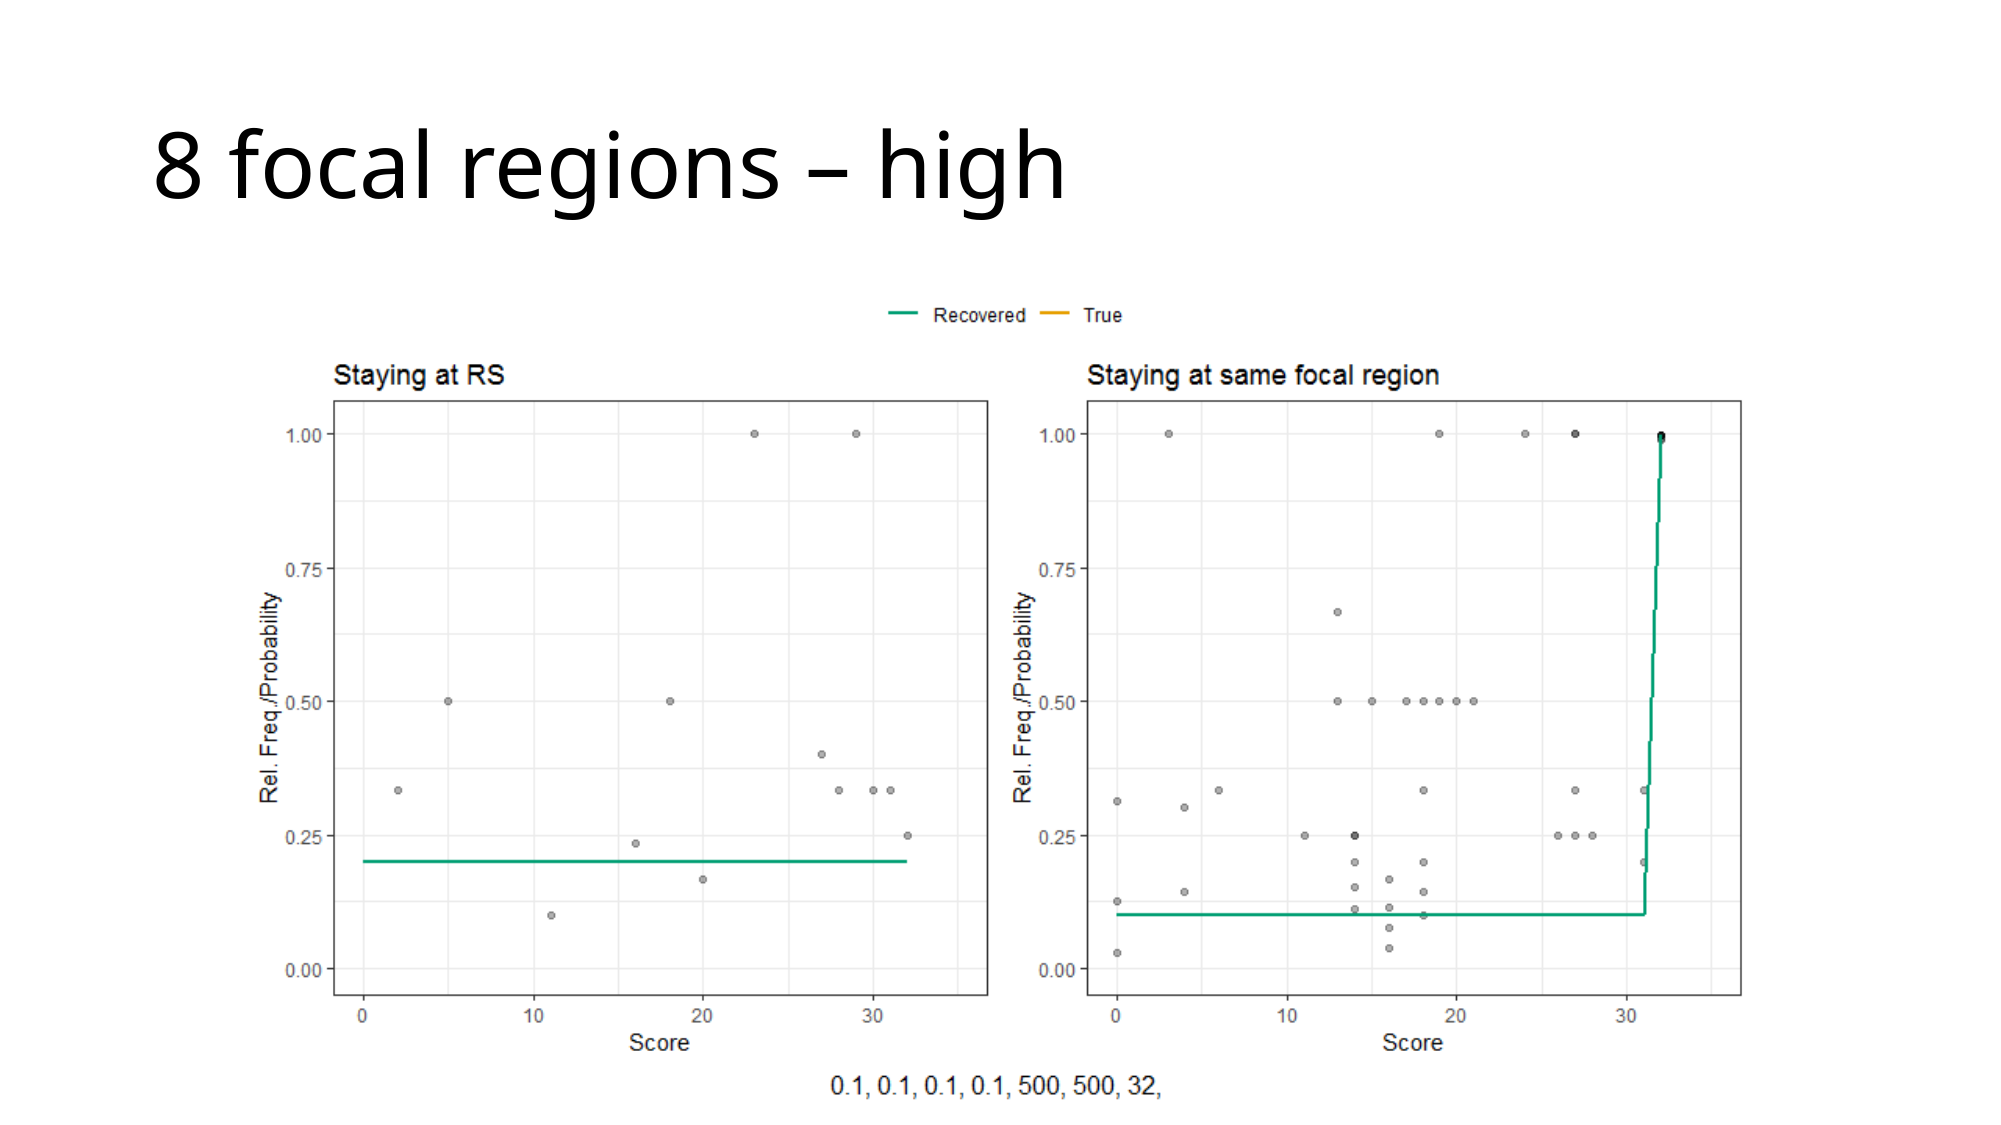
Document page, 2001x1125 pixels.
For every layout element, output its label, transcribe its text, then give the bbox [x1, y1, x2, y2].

picture [246, 277, 1754, 1101]
title 8 focal regions – high [137, 59, 1863, 278]
